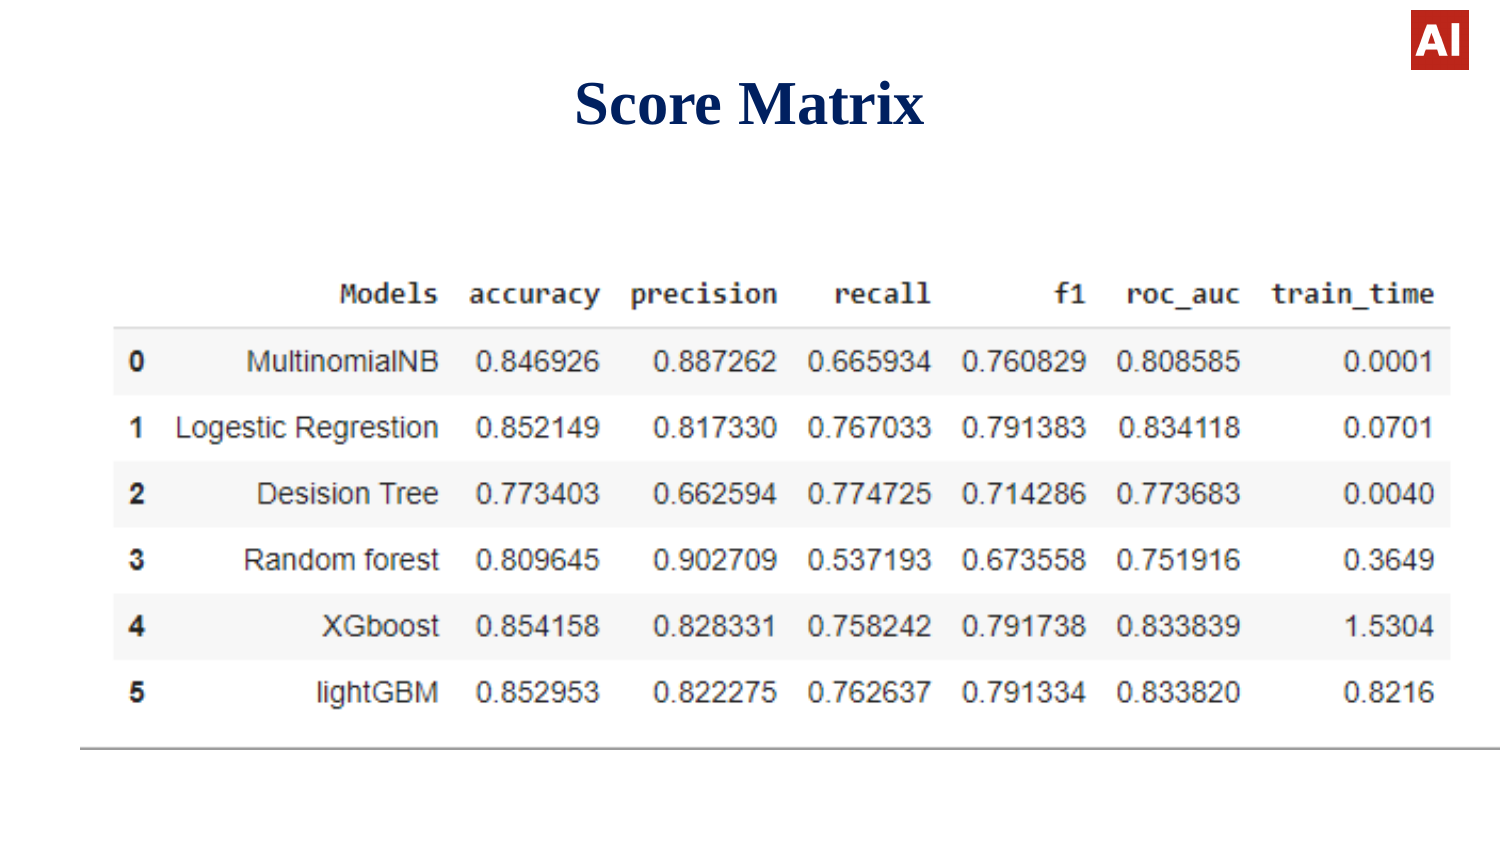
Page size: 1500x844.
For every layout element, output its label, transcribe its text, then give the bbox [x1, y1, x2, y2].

title Score Matrix [51, 47, 1449, 142]
picture [1411, 10, 1469, 70]
picture [80, 259, 1500, 750]
